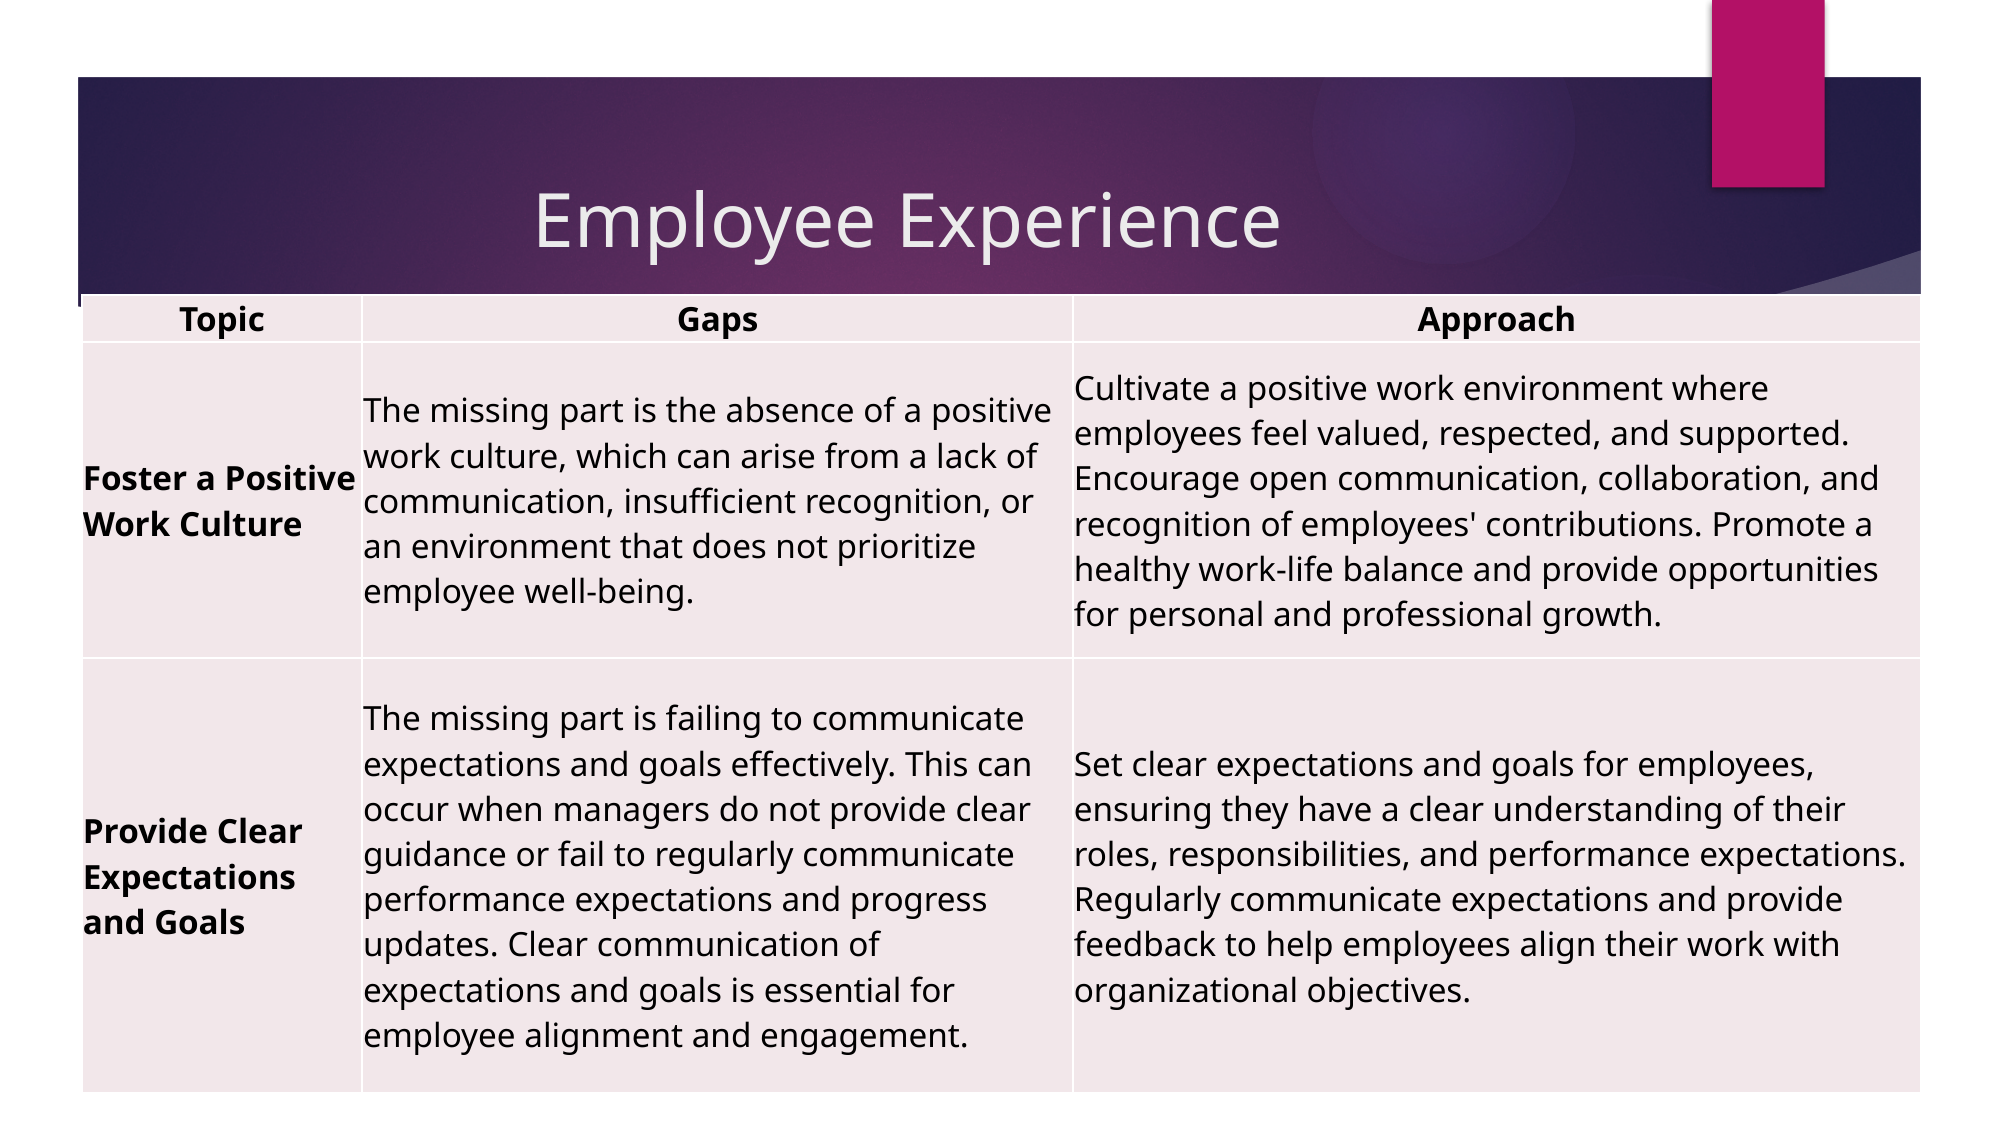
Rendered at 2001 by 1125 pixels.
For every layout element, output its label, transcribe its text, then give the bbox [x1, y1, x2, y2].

title Employee Experience [189, 159, 1627, 276]
table_cell The missing part is the absence of a positive work culture, which can arise from a lack of communication, insufficient recognition, or an environment that does not prioritize employee well-being. [363, 343, 1072, 657]
table_header Gaps [363, 296, 1072, 341]
table_header Topic [83, 296, 361, 341]
table_cell Foster a Positive Work Culture [83, 343, 361, 657]
table_cell Set clear expectations and goals for employees, ensuring they have a clear understanding of their roles, responsibilities, and performance expectations. Regularly communicate expectations and provide feedback to help employees align their work with organizational objectives. [1074, 659, 1920, 1092]
table_cell Provide Clear Expectations and Goals [83, 659, 361, 1092]
table_header Approach [1074, 296, 1920, 341]
table_cell The missing part is failing to communicate expectations and goals effectively. This can occur when managers do not provide clear guidance or fail to regularly communicate performance expectations and progress updates. Clear communication of expectations and goals is essential for employee alignment and engagement. [363, 659, 1072, 1092]
table_cell Cultivate a positive work environment where employees feel valued, respected, and supported. Encourage open communication, collaboration, and recognition of employees' contributions. Promote a healthy work-life balance and provide opportunities for personal and professional growth. [1074, 343, 1920, 657]
